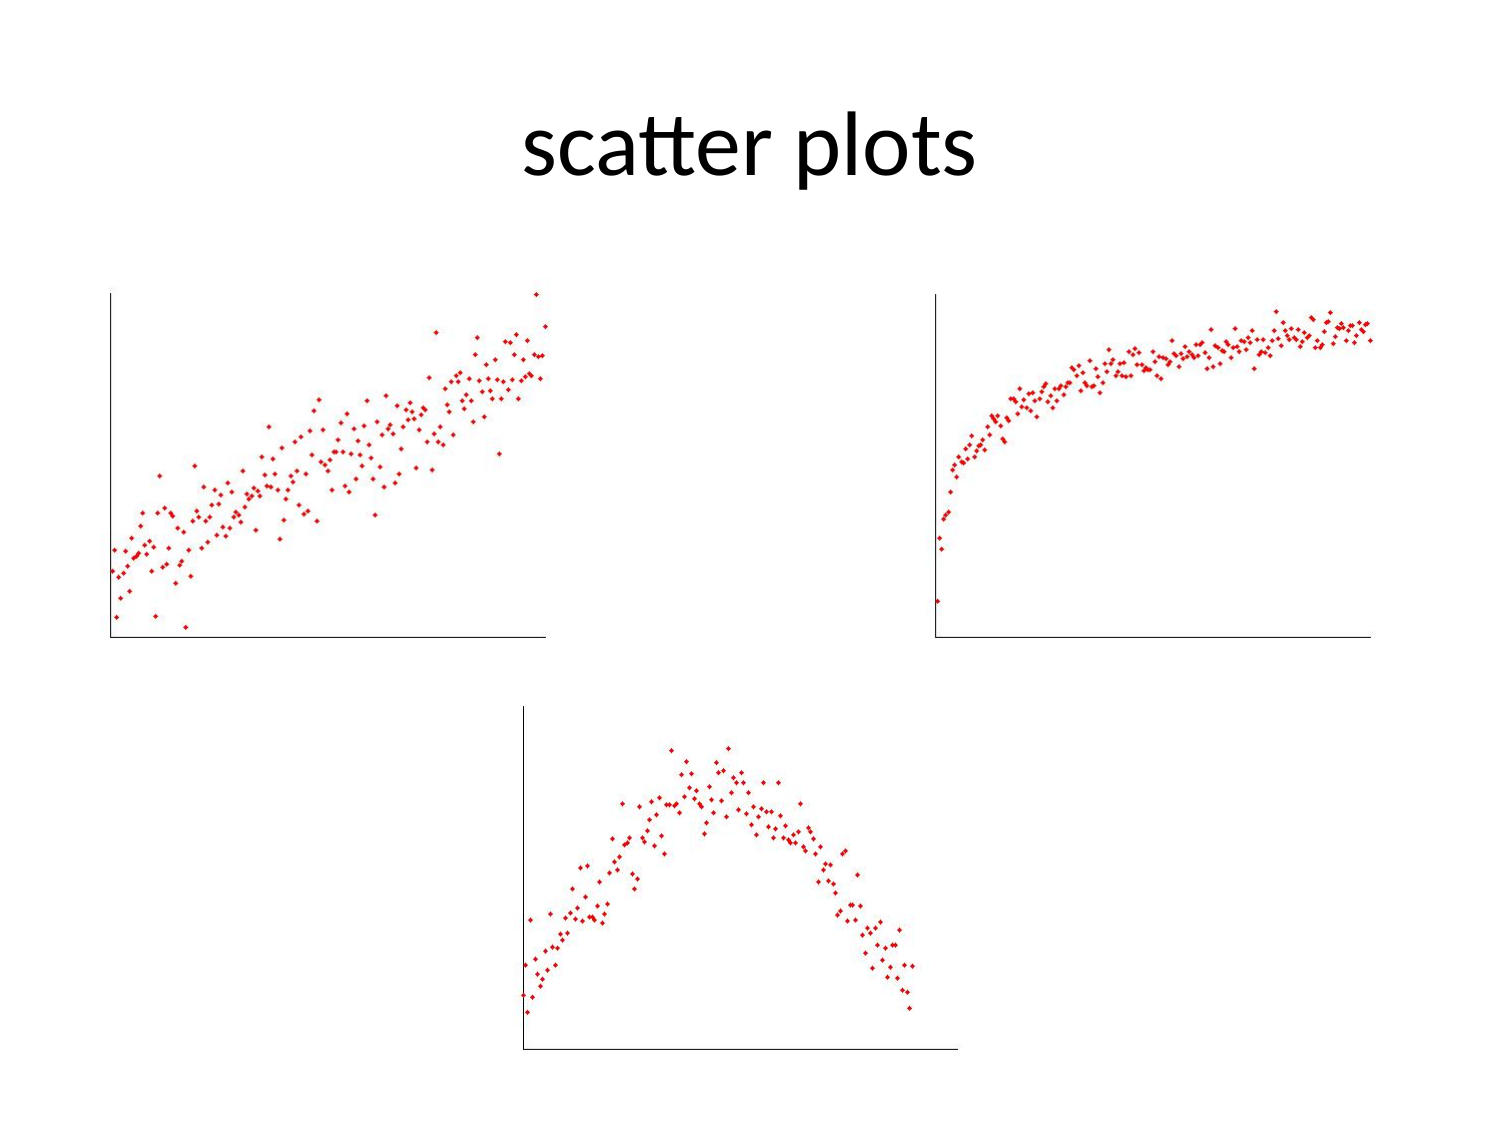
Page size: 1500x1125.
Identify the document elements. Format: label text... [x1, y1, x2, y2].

title scatter plots [75, 45, 1425, 233]
picture [37, 262, 1423, 1096]
